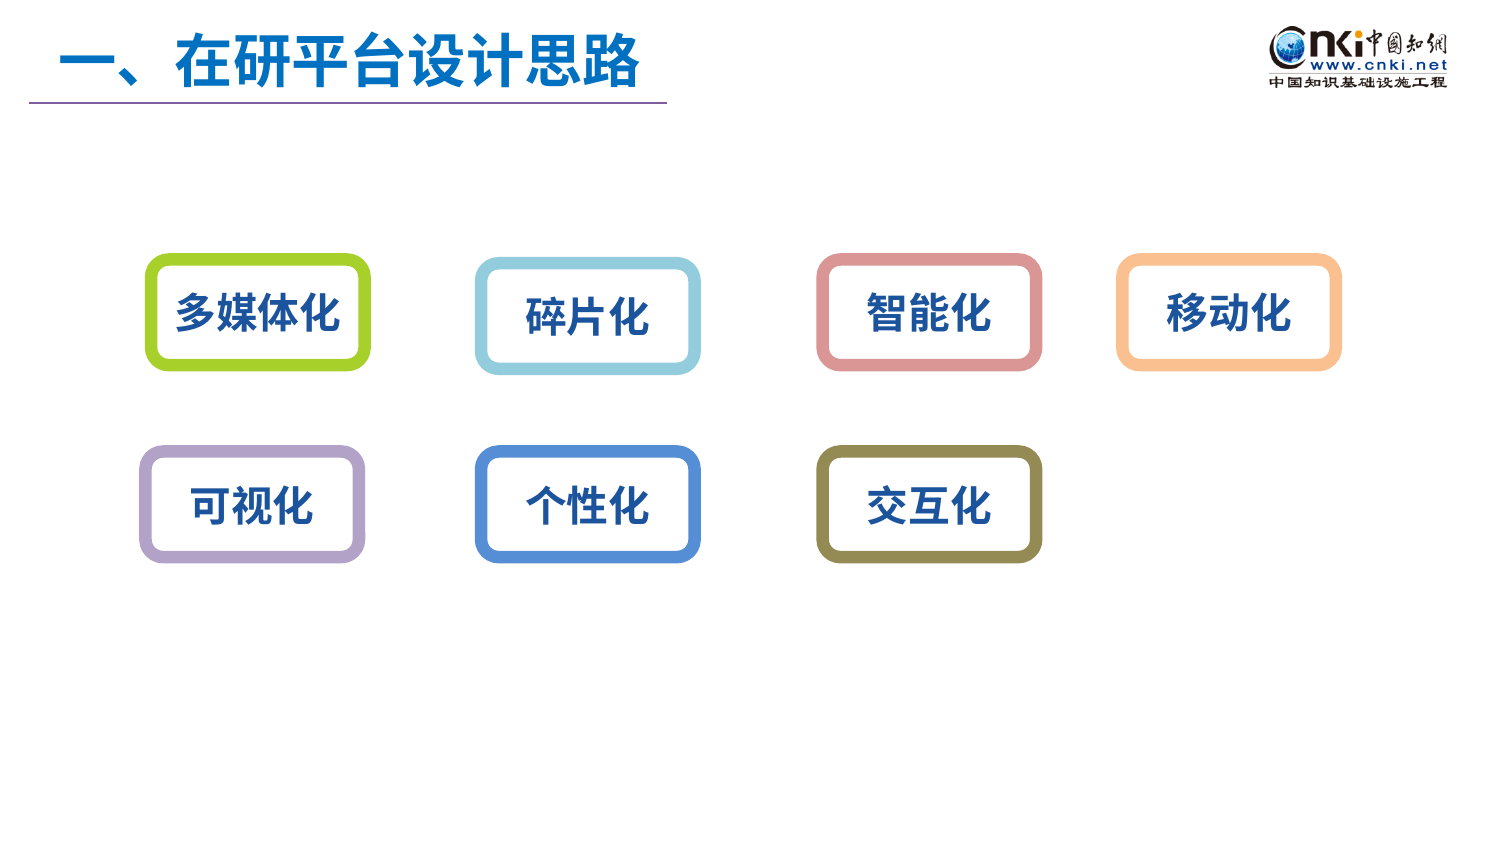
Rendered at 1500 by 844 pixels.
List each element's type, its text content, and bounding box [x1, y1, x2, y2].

text_box 智能化 [822, 259, 1037, 366]
picture [1269, 26, 1447, 88]
text_box 多媒体化 [151, 259, 365, 366]
text_box 个性化 [481, 451, 695, 558]
text_box 一、在研平台设计思路 [43, 17, 689, 102]
text_box 移动化 [1122, 259, 1336, 366]
text_box 交互化 [822, 451, 1037, 558]
text_box 可视化 [145, 451, 359, 558]
text_box 碎片化 [481, 263, 695, 369]
